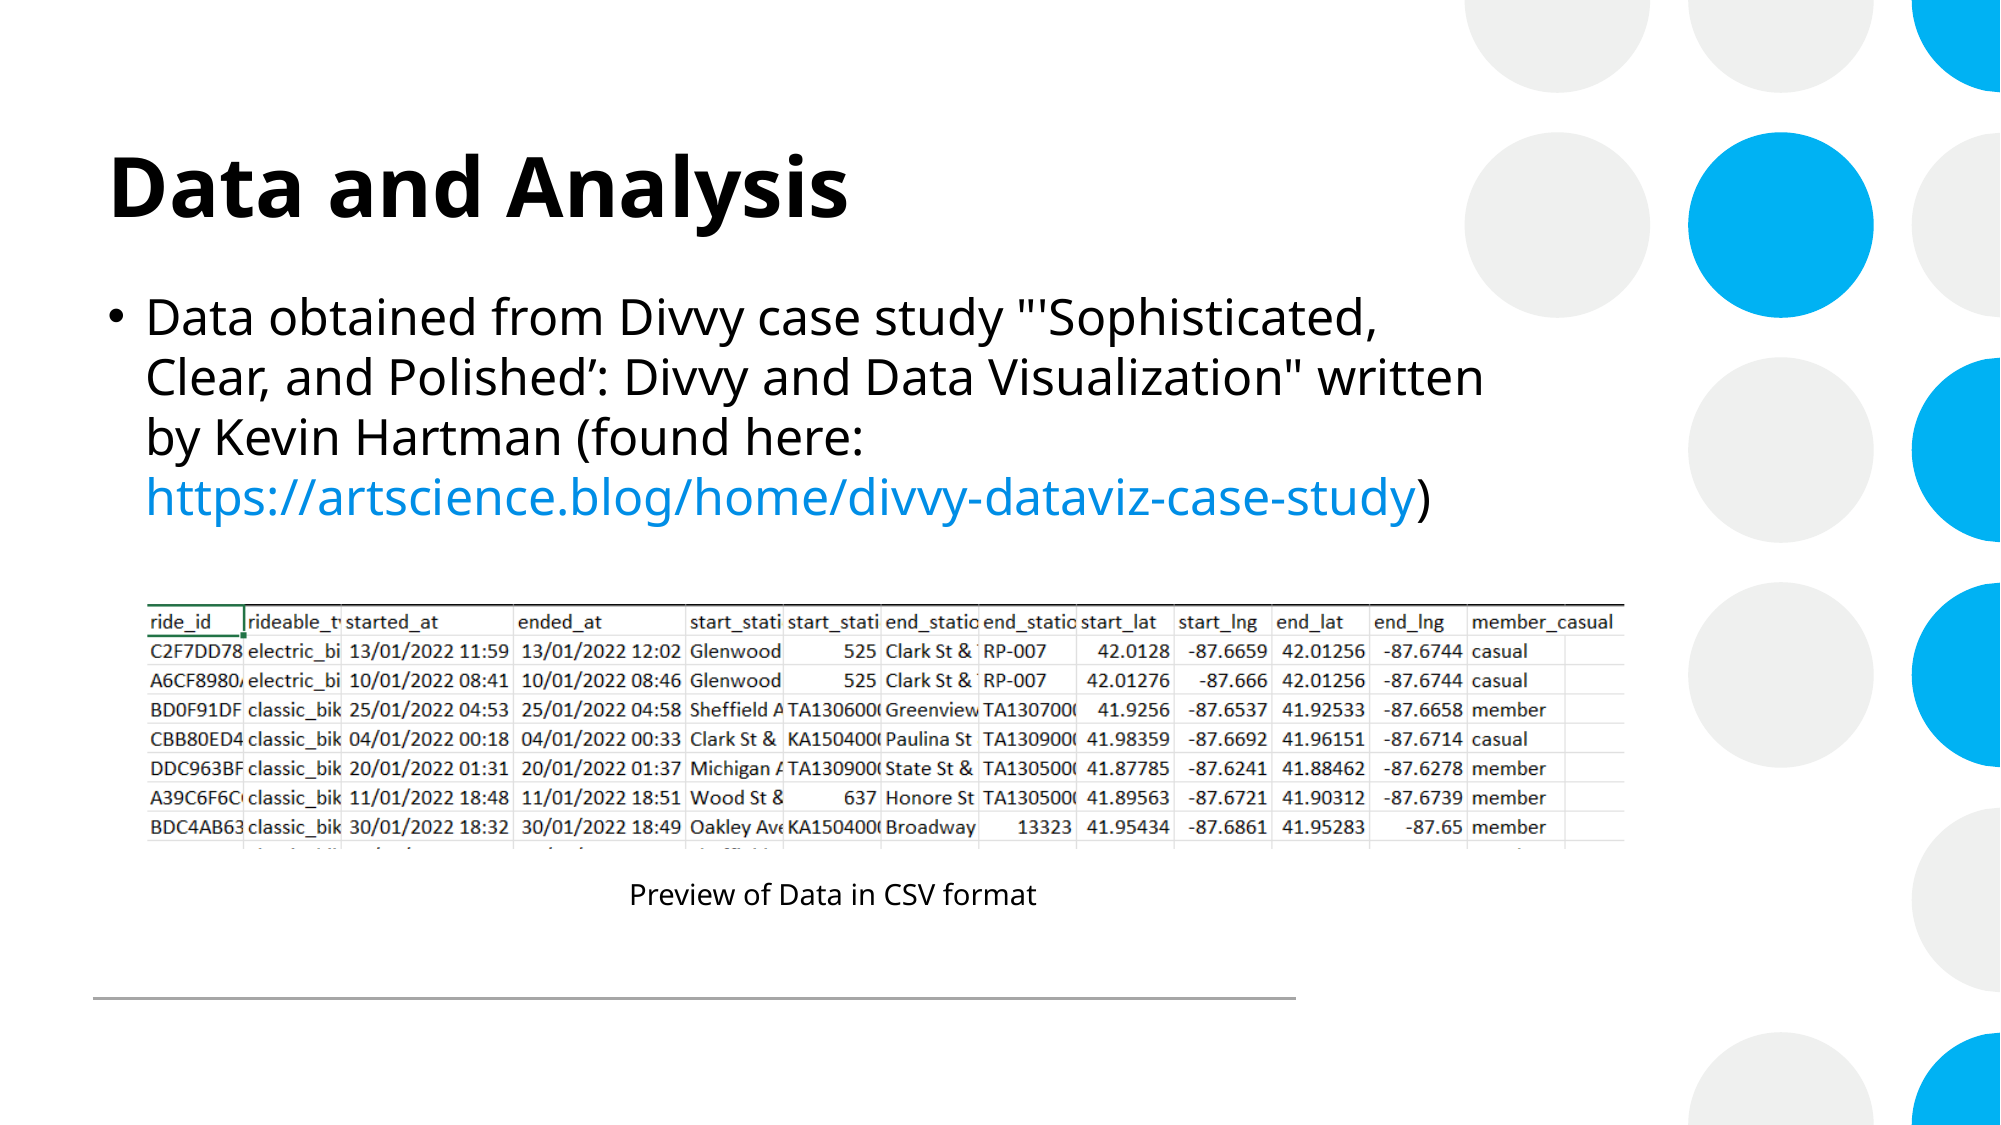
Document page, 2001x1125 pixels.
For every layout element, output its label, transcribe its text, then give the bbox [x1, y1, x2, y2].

title Data and Analysis [92, 126, 1297, 277]
picture [147, 604, 1625, 849]
text_box Preview of Data in CSV format [614, 868, 1138, 919]
list Data obtained from Divvy case study "'Sophisticated, Clear, and Polished’: Divvy and Data Visualization" written by Kevin Hartman (found here: https://artscience.blog/home/divvy-dataviz-case-study) [92, 277, 1530, 869]
